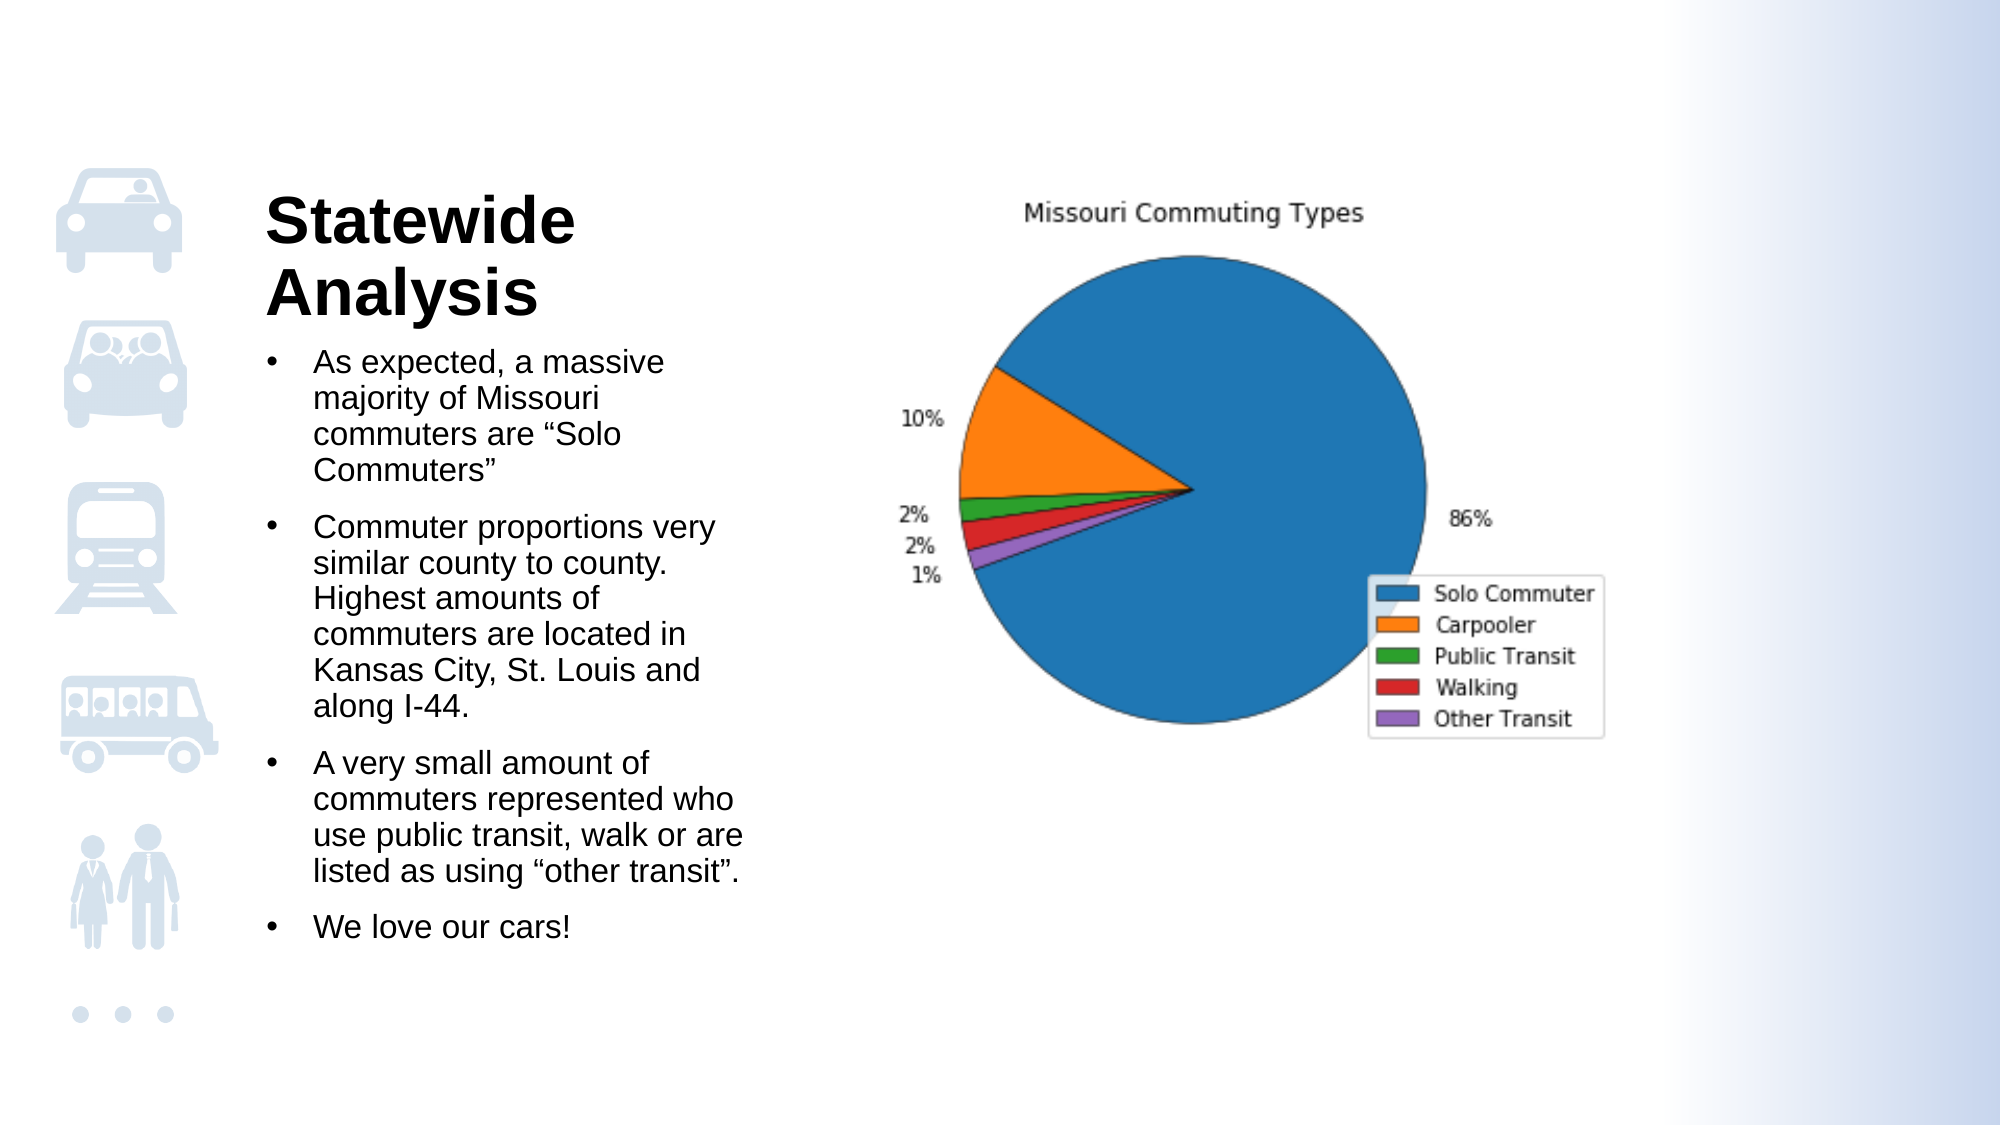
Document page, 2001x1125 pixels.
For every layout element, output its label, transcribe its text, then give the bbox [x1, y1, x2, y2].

title Statewide Analysis [250, 75, 783, 338]
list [751, 187, 1635, 771]
list As expected, a massive majority of Missouri commuters are “Solo Commuters” Commuter proportions very similar county to county. Highest amounts of commuters are located in Kansas City, St. Louis and along I-44. A very small amount of commuters represented who use public transit, walk or are listed as using “other transit”. We love our cars! [251, 337, 783, 963]
